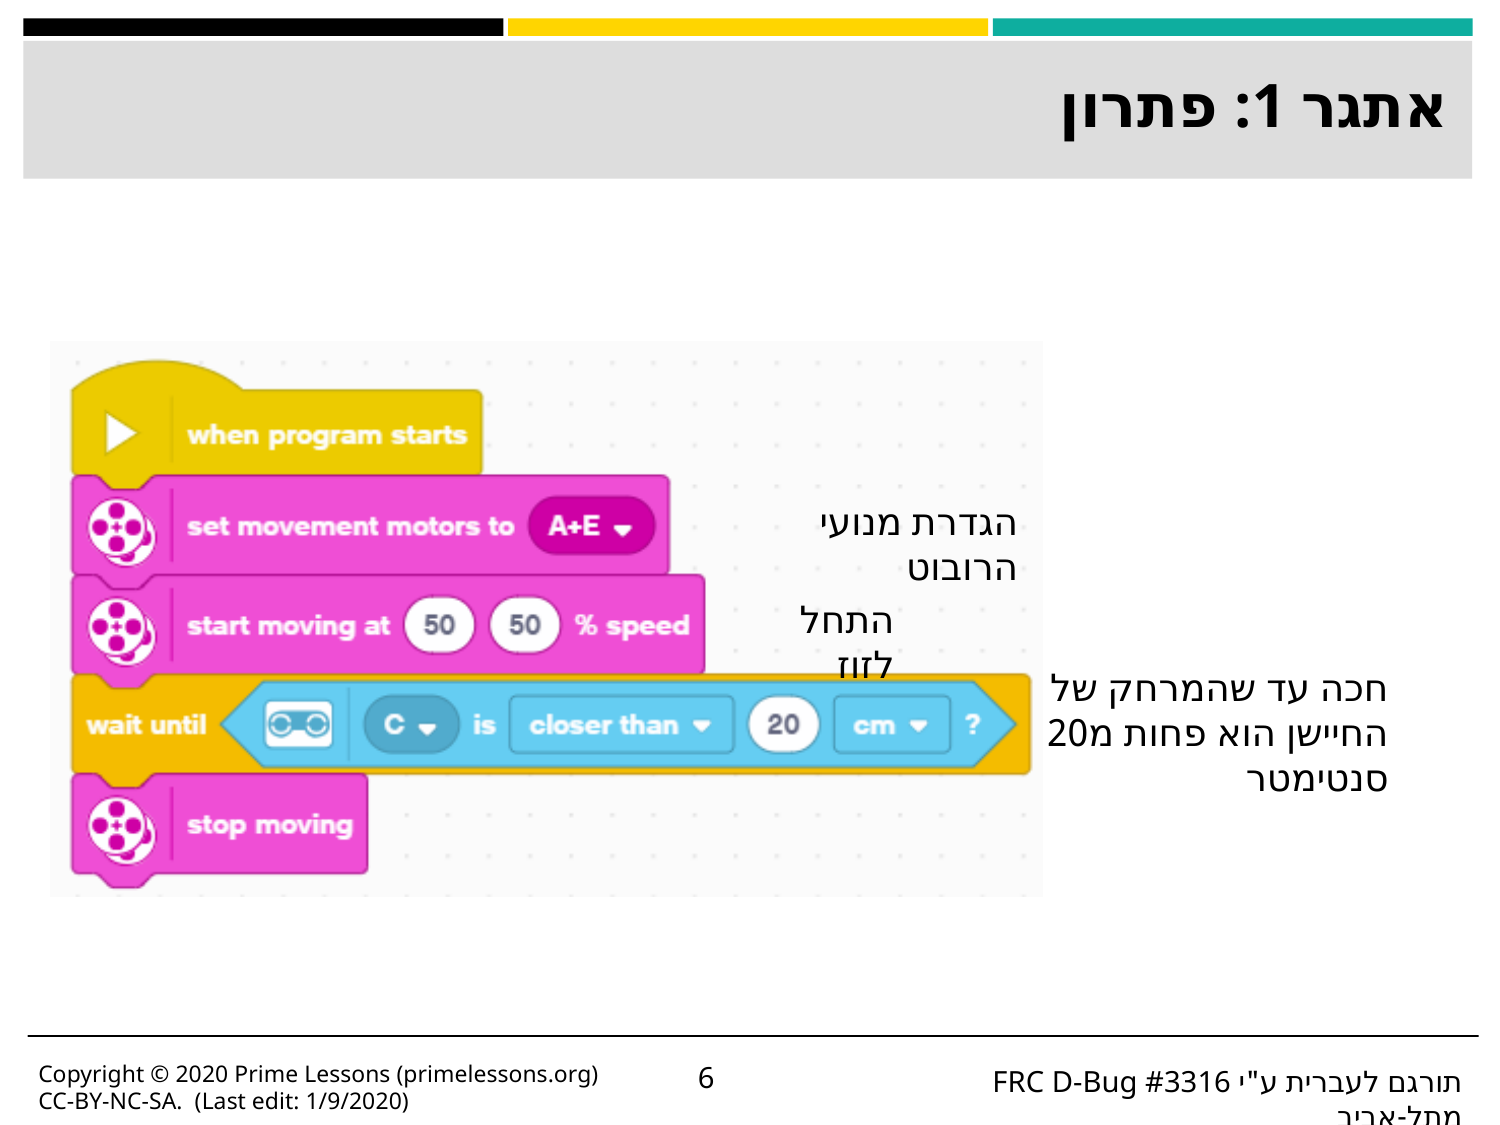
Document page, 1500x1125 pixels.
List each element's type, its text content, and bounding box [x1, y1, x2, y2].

footer Copyright © 2020 Prime Lessons (primelessons.org) CC-BY-NC-SA. (Last edit: 1/9/2020) [23, 1051, 622, 1112]
picture [50, 341, 1043, 898]
slide_number ‹#› [682, 1051, 810, 1112]
text_box חכה עד שהמרחק של החיישן הוא פחות מ20 סנטימטר [1047, 649, 1404, 815]
title אתגר 1: פתרון [28, 60, 1464, 148]
